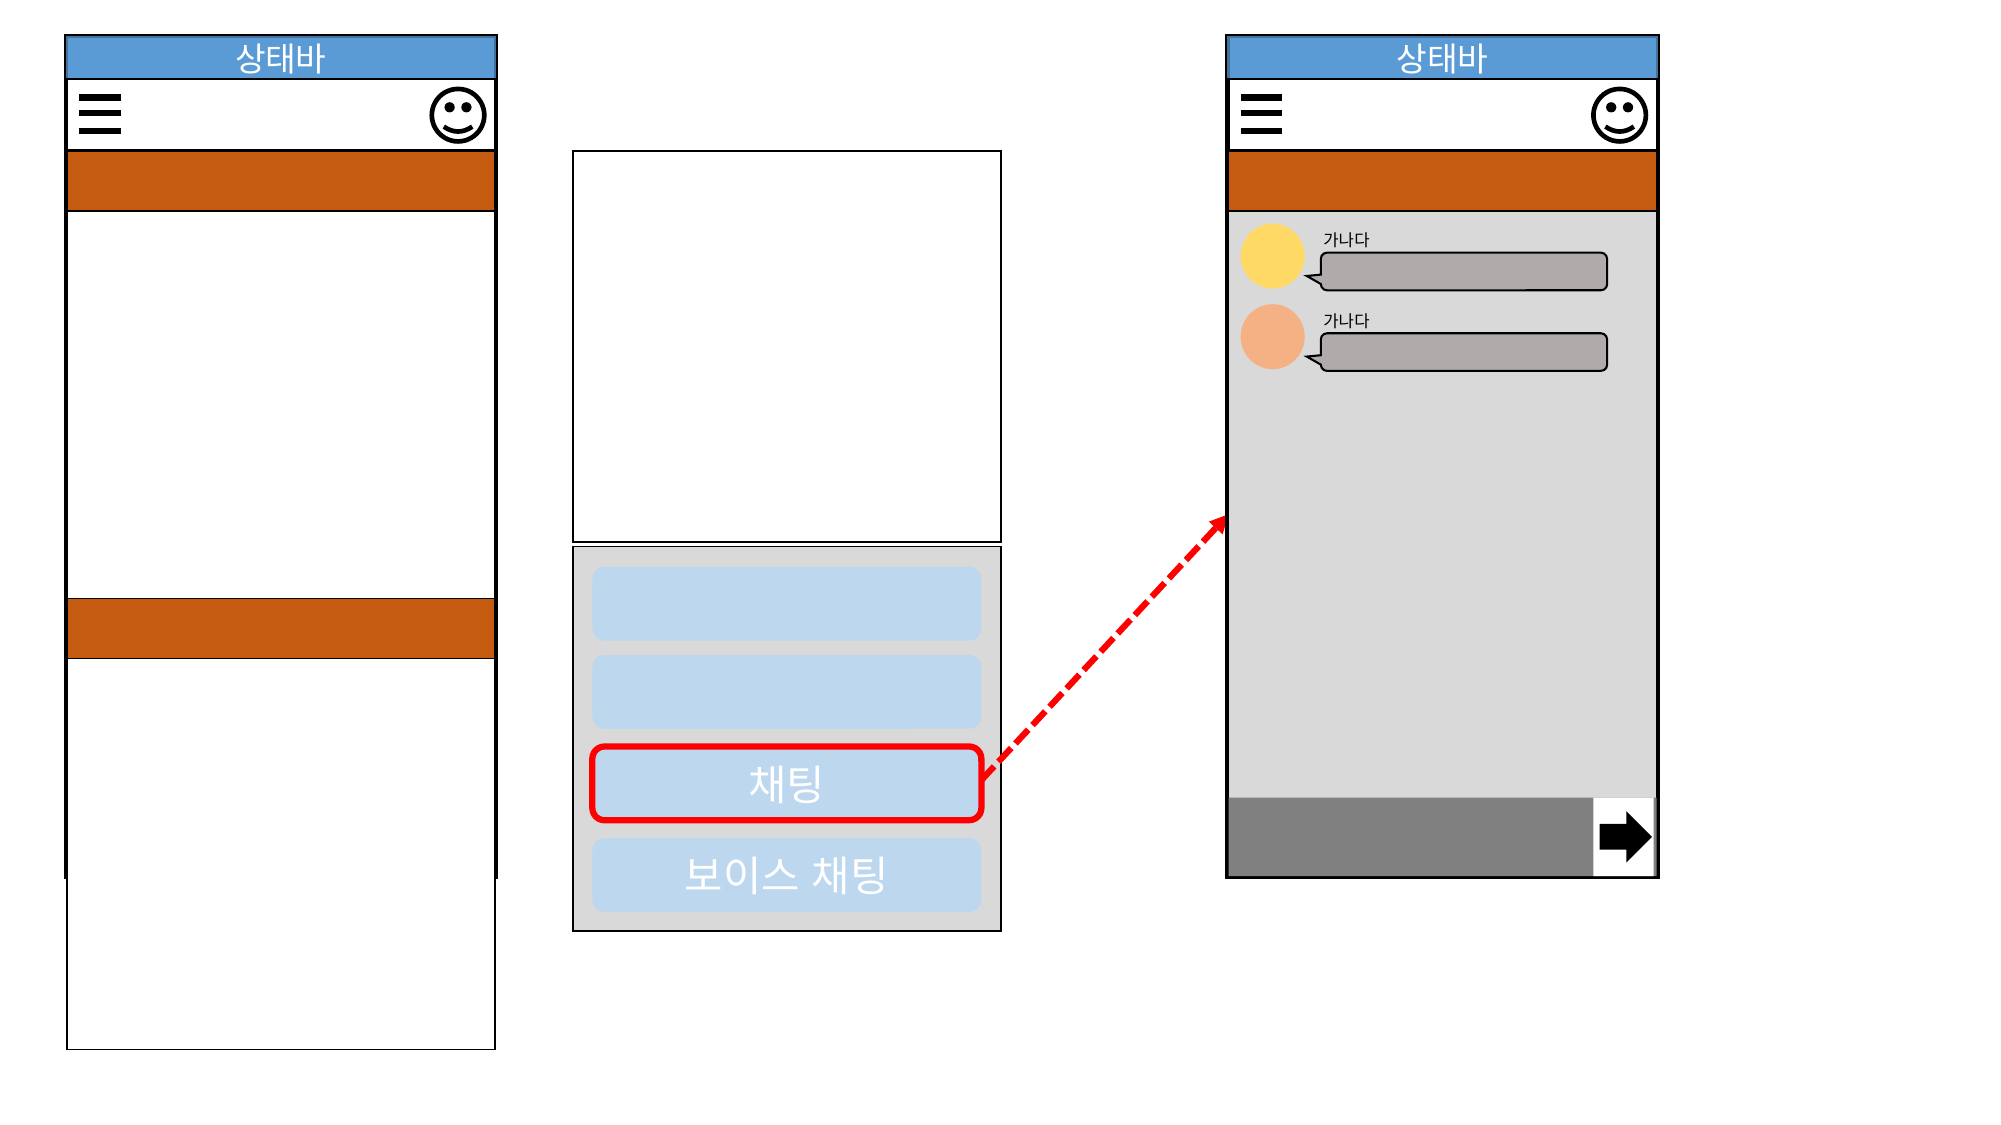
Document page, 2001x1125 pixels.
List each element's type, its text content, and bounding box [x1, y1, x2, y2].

table_header [1229, 212, 1656, 797]
table_header [574, 547, 1000, 930]
text_box [1303, 251, 1609, 292]
text_box [1592, 797, 1655, 877]
text_box 보이스 채팅 [591, 837, 983, 913]
text_box [1598, 808, 1654, 865]
table_header [68, 599, 494, 658]
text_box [78, 97, 121, 132]
table_header [68, 212, 494, 598]
text_box [1239, 303, 1306, 371]
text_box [981, 514, 1229, 781]
text_box [430, 87, 486, 143]
text_box [1239, 222, 1306, 290]
text_box 가나다 [1308, 303, 1385, 338]
text_box [1227, 797, 1592, 877]
text_box [1303, 332, 1609, 372]
text_box 채팅 [591, 745, 983, 822]
text_box 가나다 [1308, 222, 1385, 258]
text_box 상태바 [66, 36, 496, 78]
text_box 상태바 [1227, 36, 1658, 78]
table_header [68, 152, 494, 210]
table_header [1229, 152, 1656, 210]
text_box [591, 653, 981, 730]
table_header [68, 659, 494, 1049]
text_box [66, 78, 496, 150]
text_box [1240, 97, 1283, 132]
text_box [1592, 87, 1647, 143]
text_box [1227, 78, 1658, 150]
table_header [574, 152, 1000, 541]
text_box [591, 565, 981, 642]
